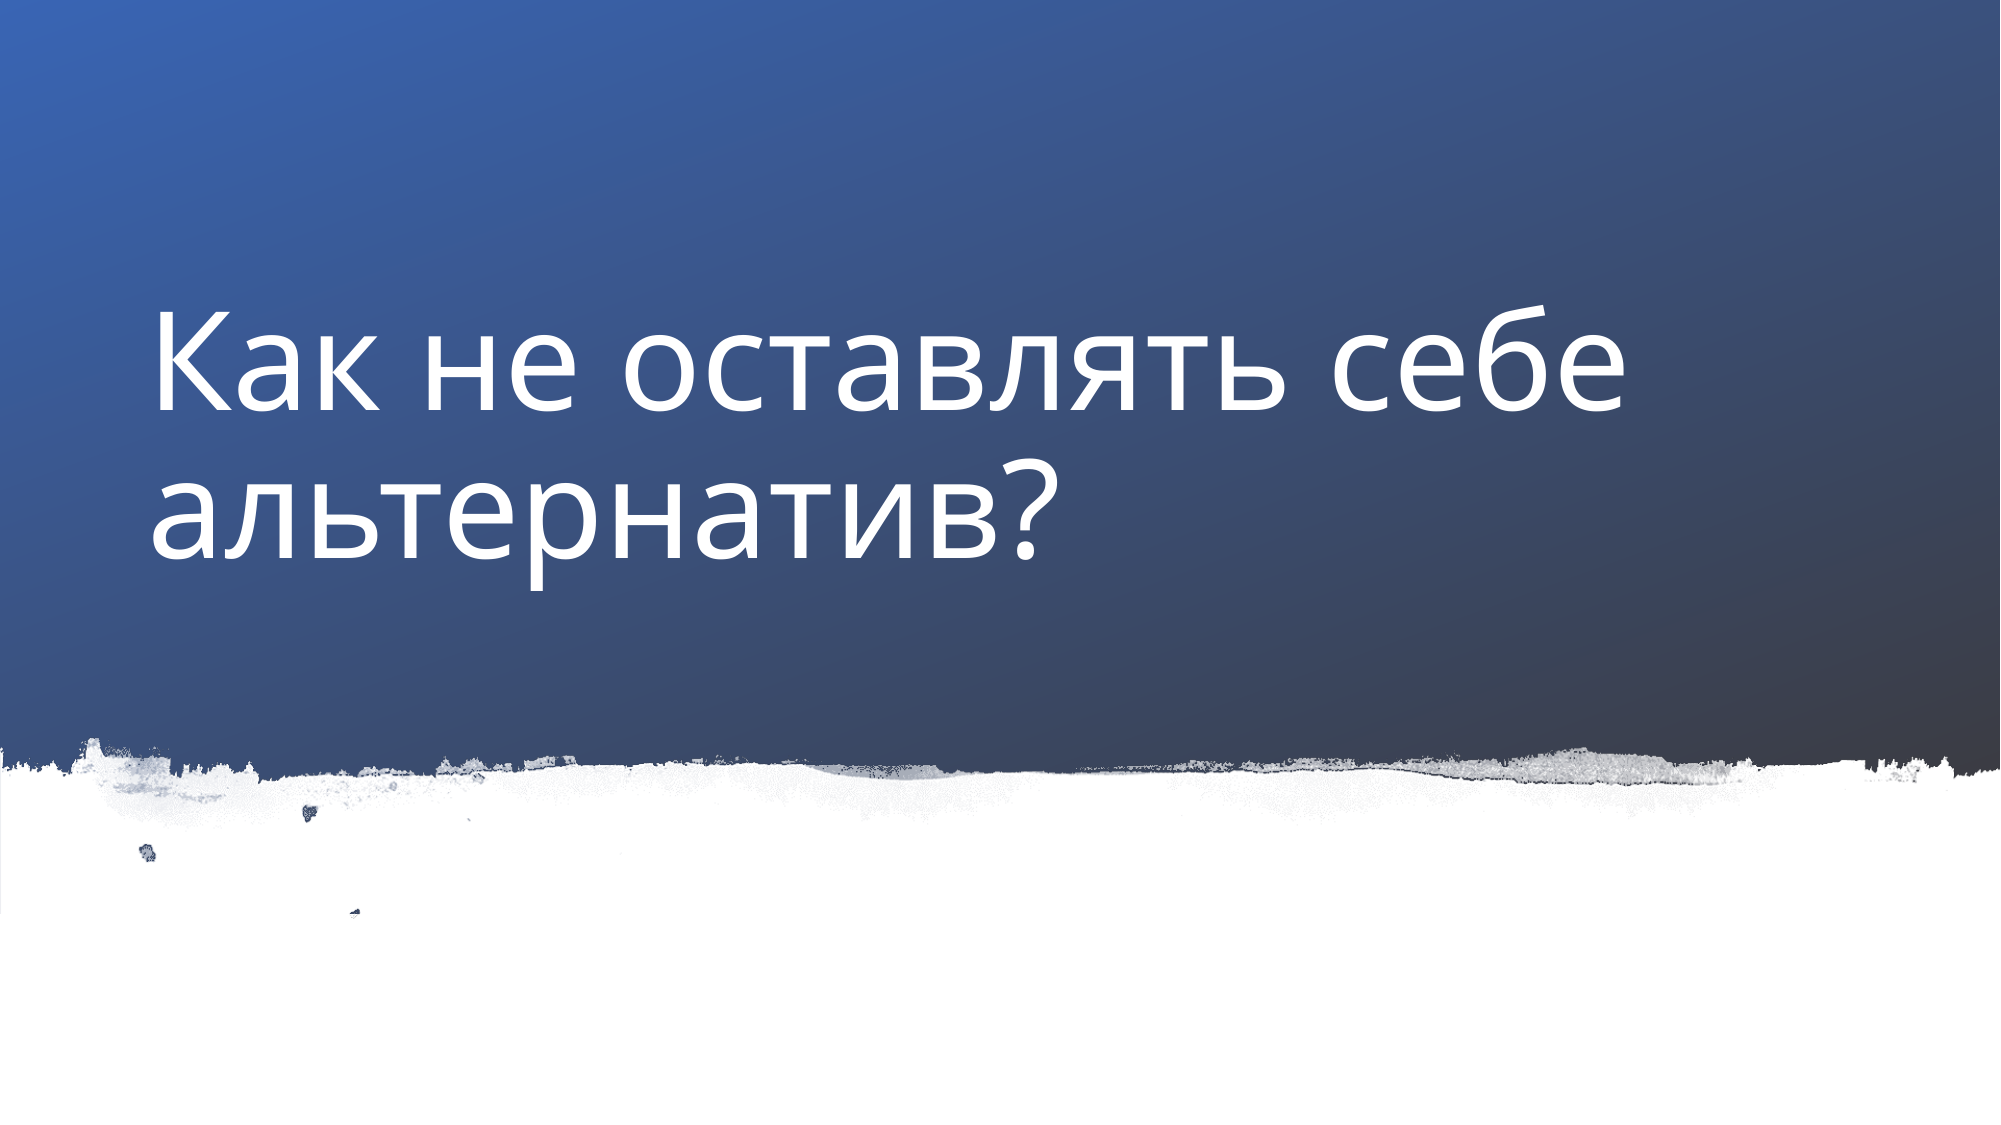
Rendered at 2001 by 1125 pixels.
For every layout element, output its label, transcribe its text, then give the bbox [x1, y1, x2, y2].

picture [0, 624, 2000, 1125]
title Как не оставлять себе альтернатив? [131, 195, 1776, 624]
text_box [0, 0, 2000, 624]
